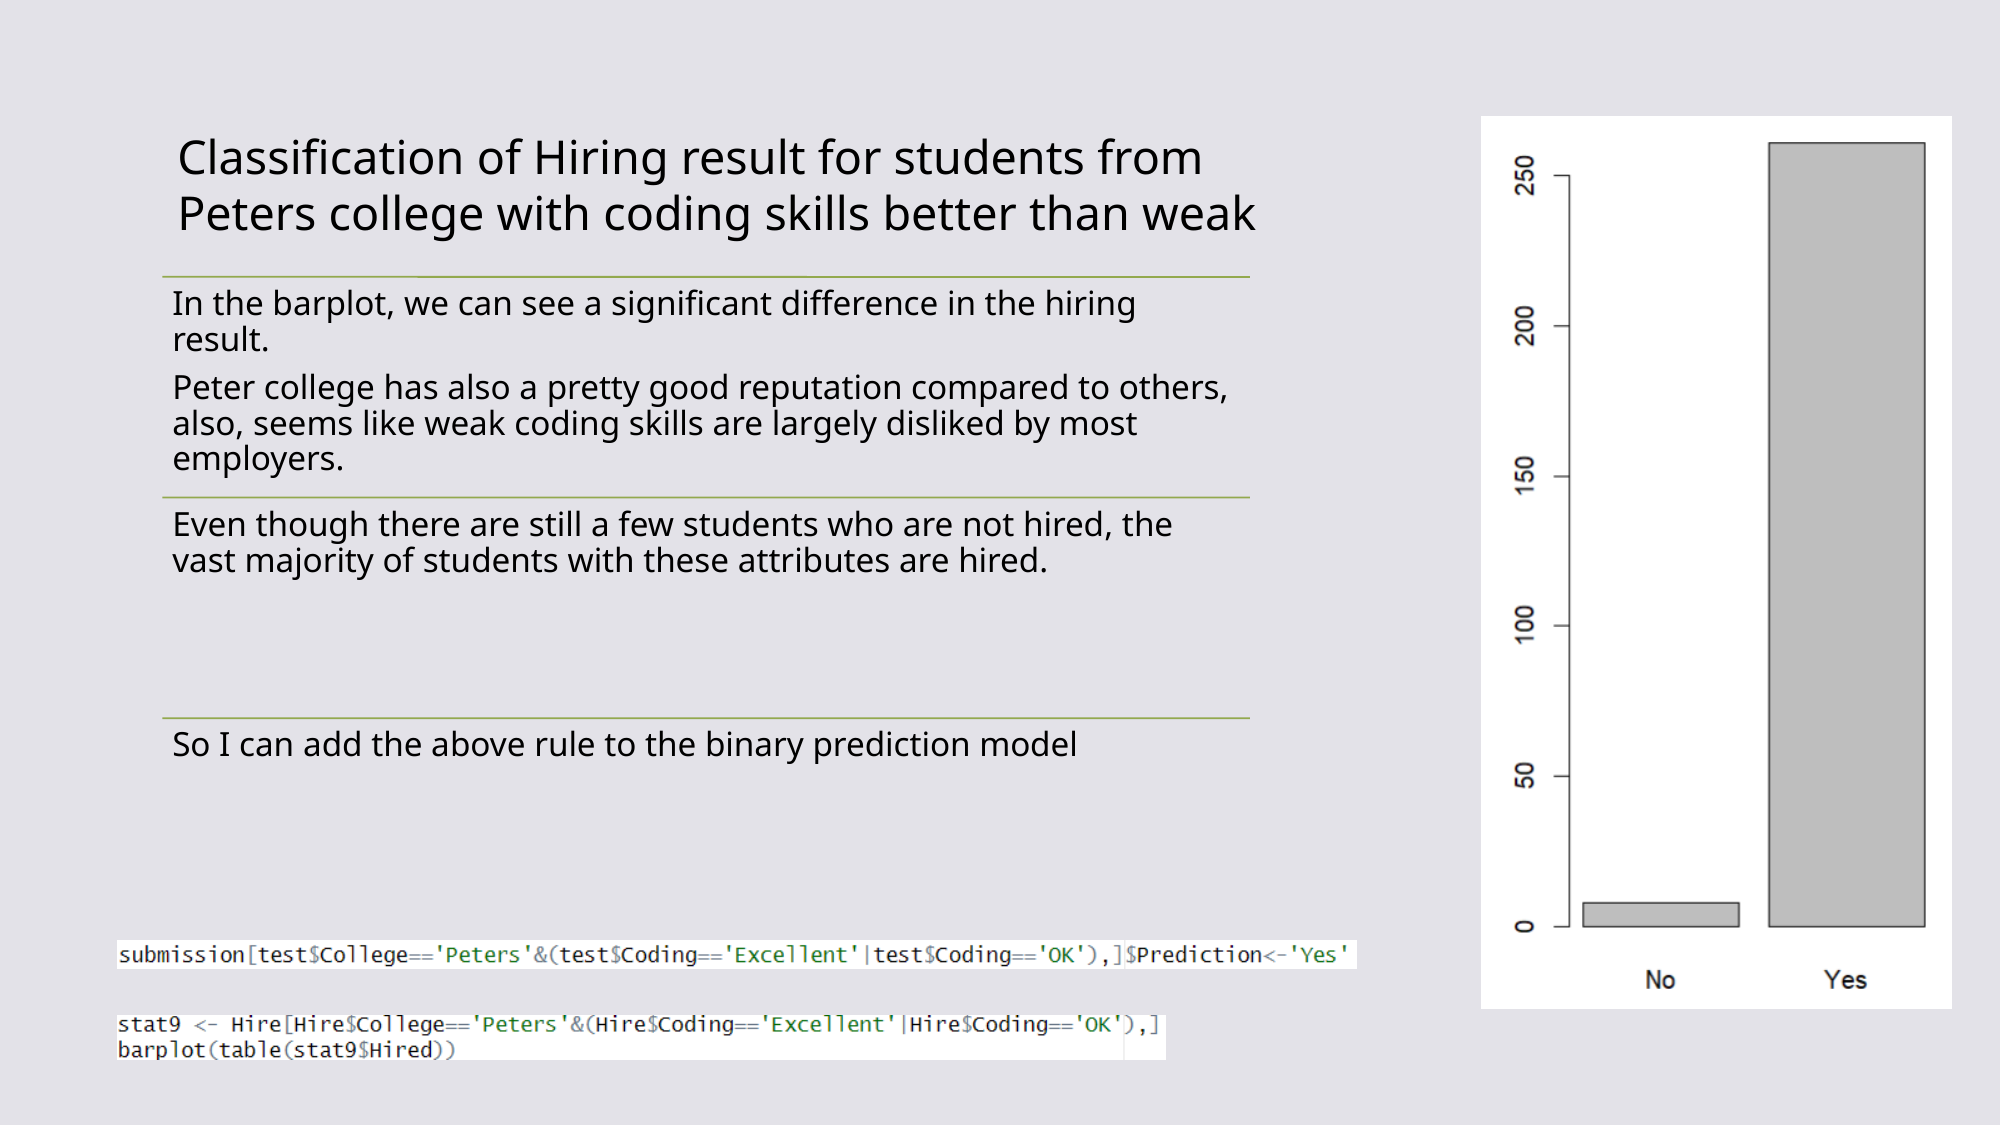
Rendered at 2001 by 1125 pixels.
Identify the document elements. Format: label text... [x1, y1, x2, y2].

picture [1481, 116, 1953, 1009]
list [161, 276, 1250, 940]
picture [117, 940, 1357, 969]
title Classification of Hiring result for students from Peters college with coding skills better than weak [162, 64, 1277, 248]
picture [117, 1015, 1166, 1061]
